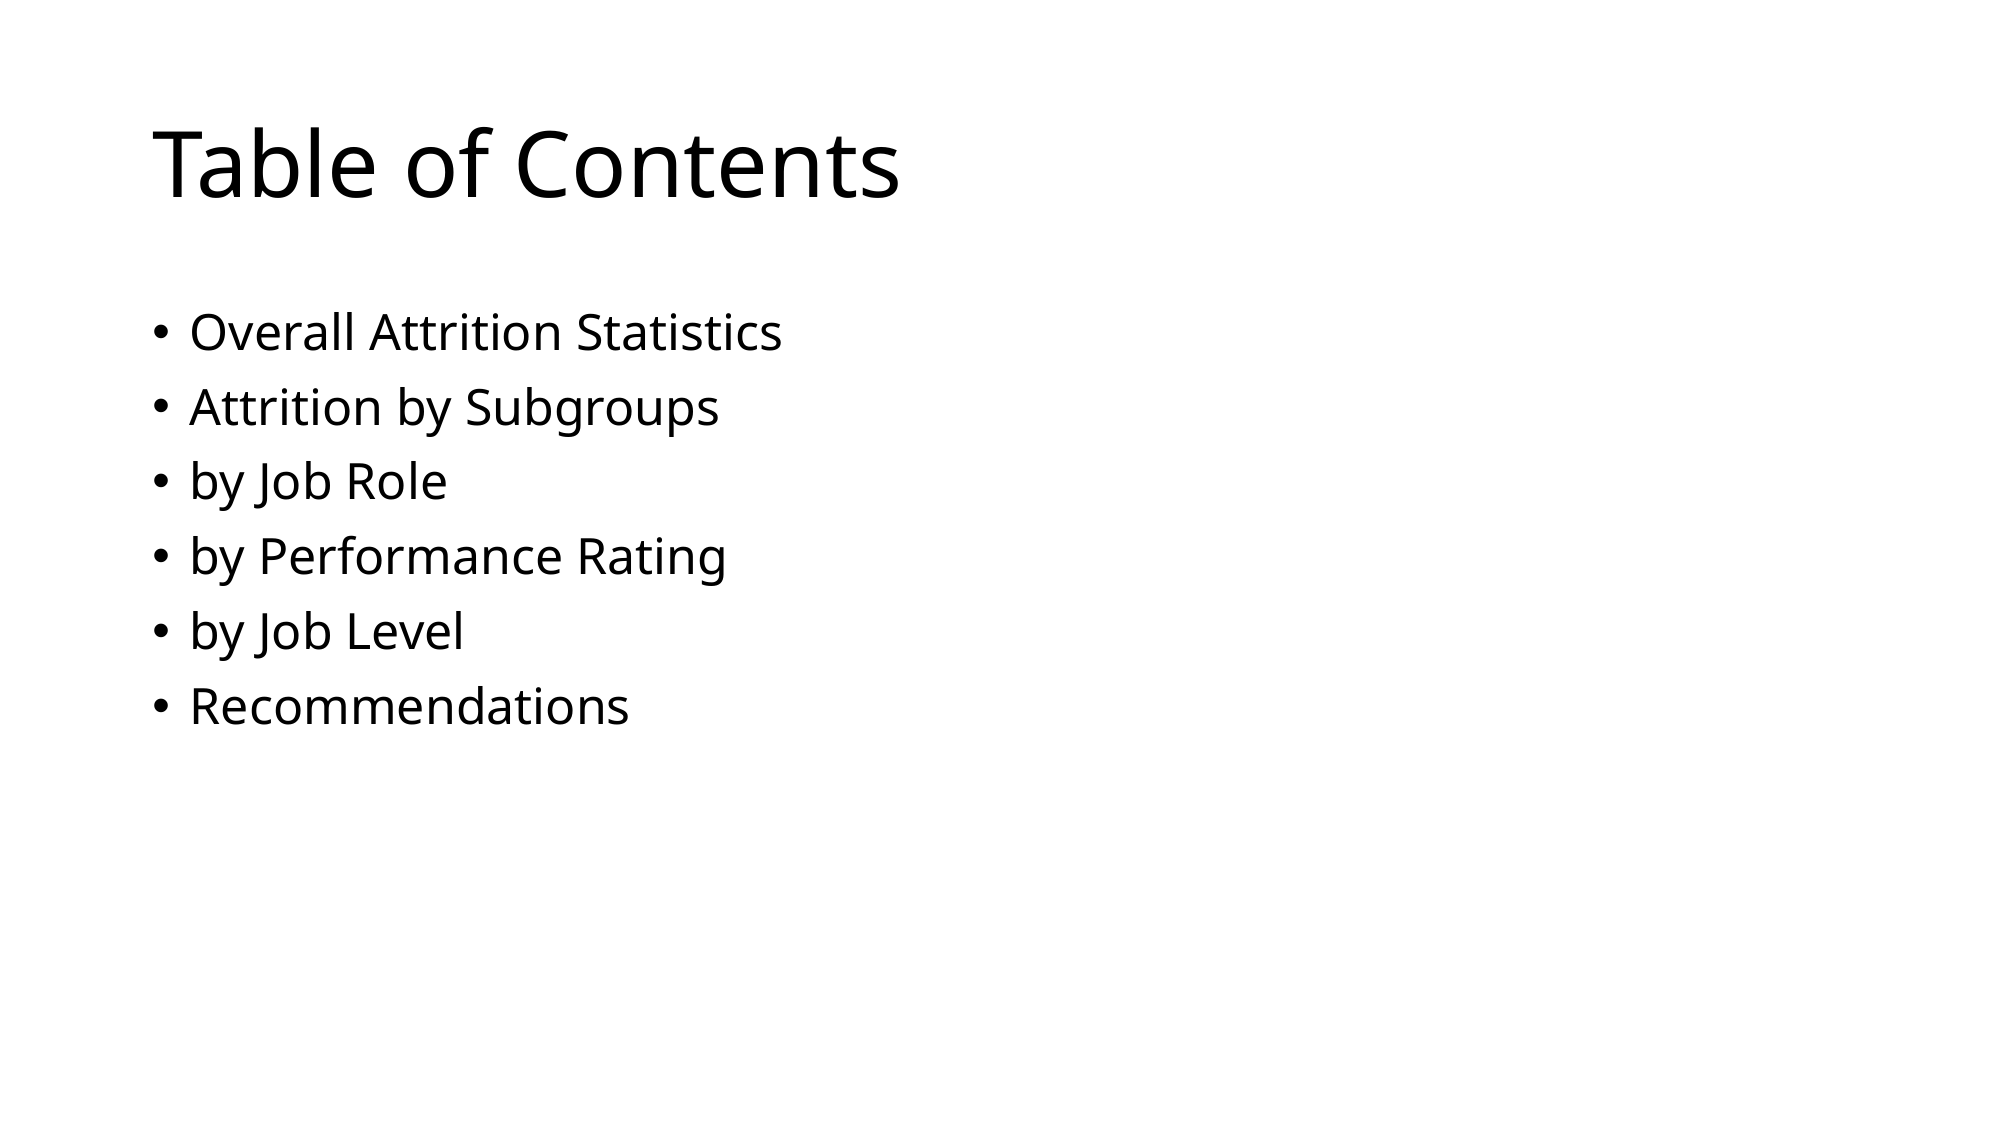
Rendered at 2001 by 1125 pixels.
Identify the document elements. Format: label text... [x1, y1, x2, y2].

list Overall Attrition Statistics Attrition by Subgroups by Job Role by Performance Rating by Job Level Recommendations [137, 299, 1863, 1014]
title Table of Contents [137, 59, 1863, 277]
